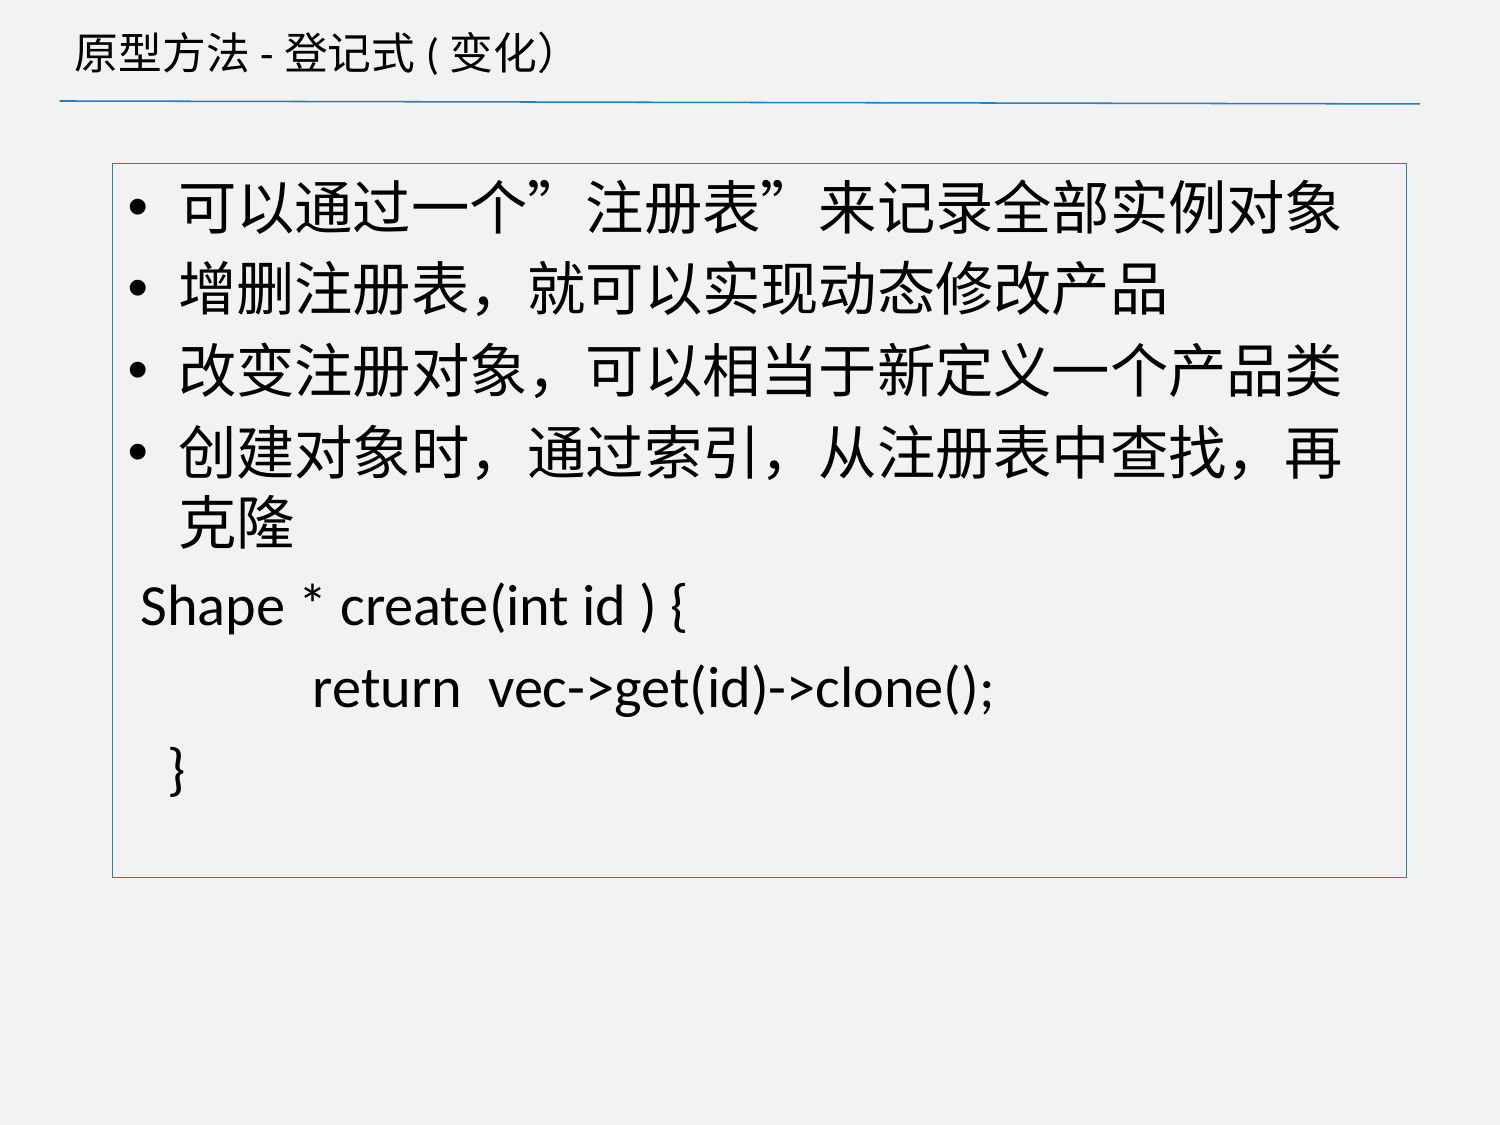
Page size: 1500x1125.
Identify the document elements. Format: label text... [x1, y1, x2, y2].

list 可以通过一个”注册表”来记录全部实例对象 增删注册表，就可以实现动态修改产品 改变注册对象，可以相当于新定义一个产品类 创建对象时，通过索引，从注册表中查找，再克隆 Shape * create(int id ) { return vec->get(id)->clone(); } [112, 163, 1407, 878]
title 原型方法-登记式(变化） [59, 12, 1354, 93]
